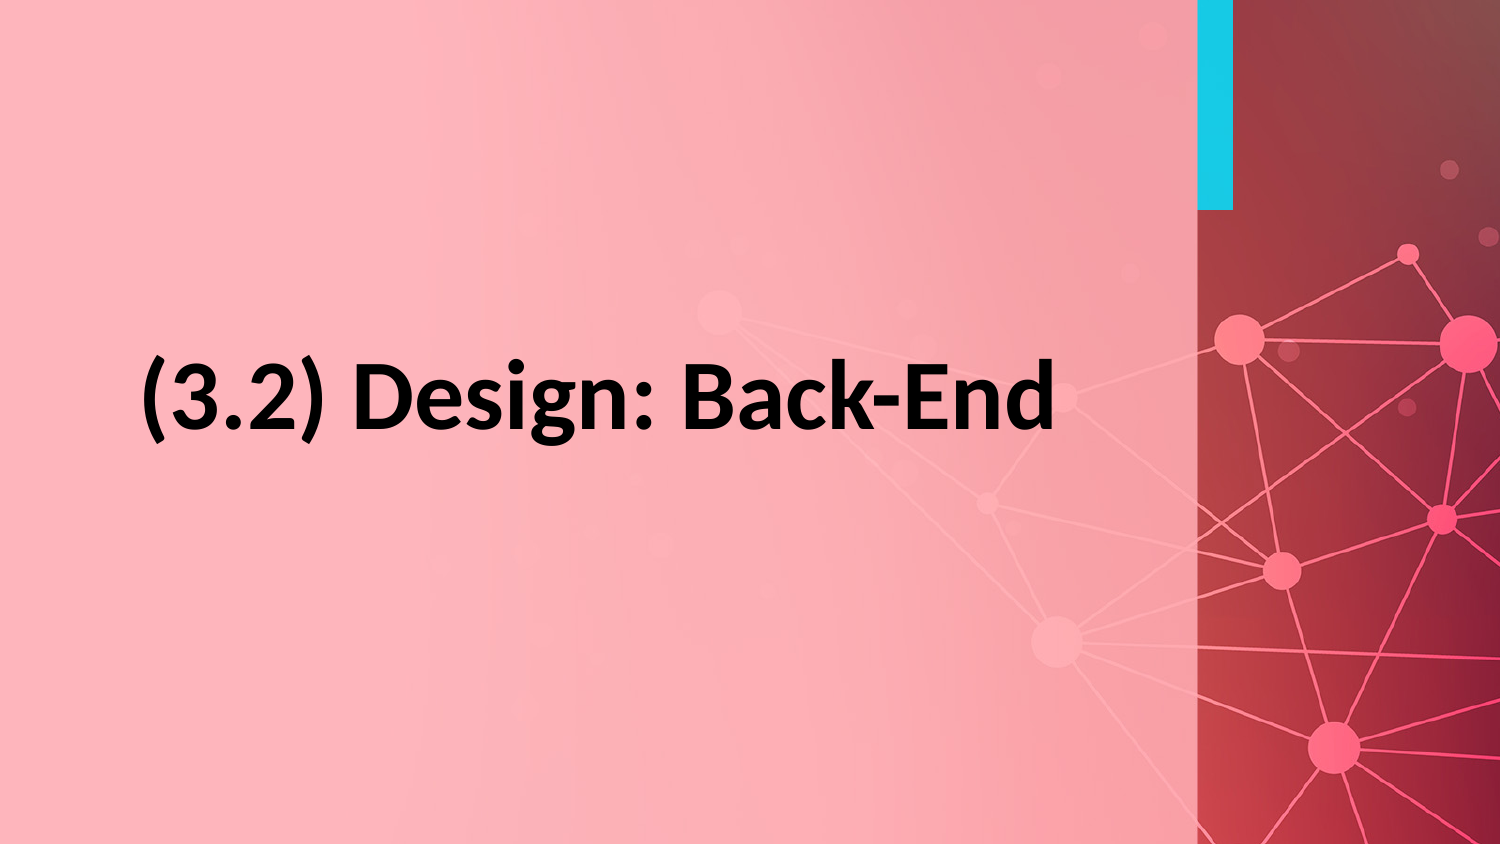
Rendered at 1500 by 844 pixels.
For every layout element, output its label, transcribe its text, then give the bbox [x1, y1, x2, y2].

picture [0, 0, 1500, 844]
list (3.2) Design: Back-End [123, 321, 1251, 522]
